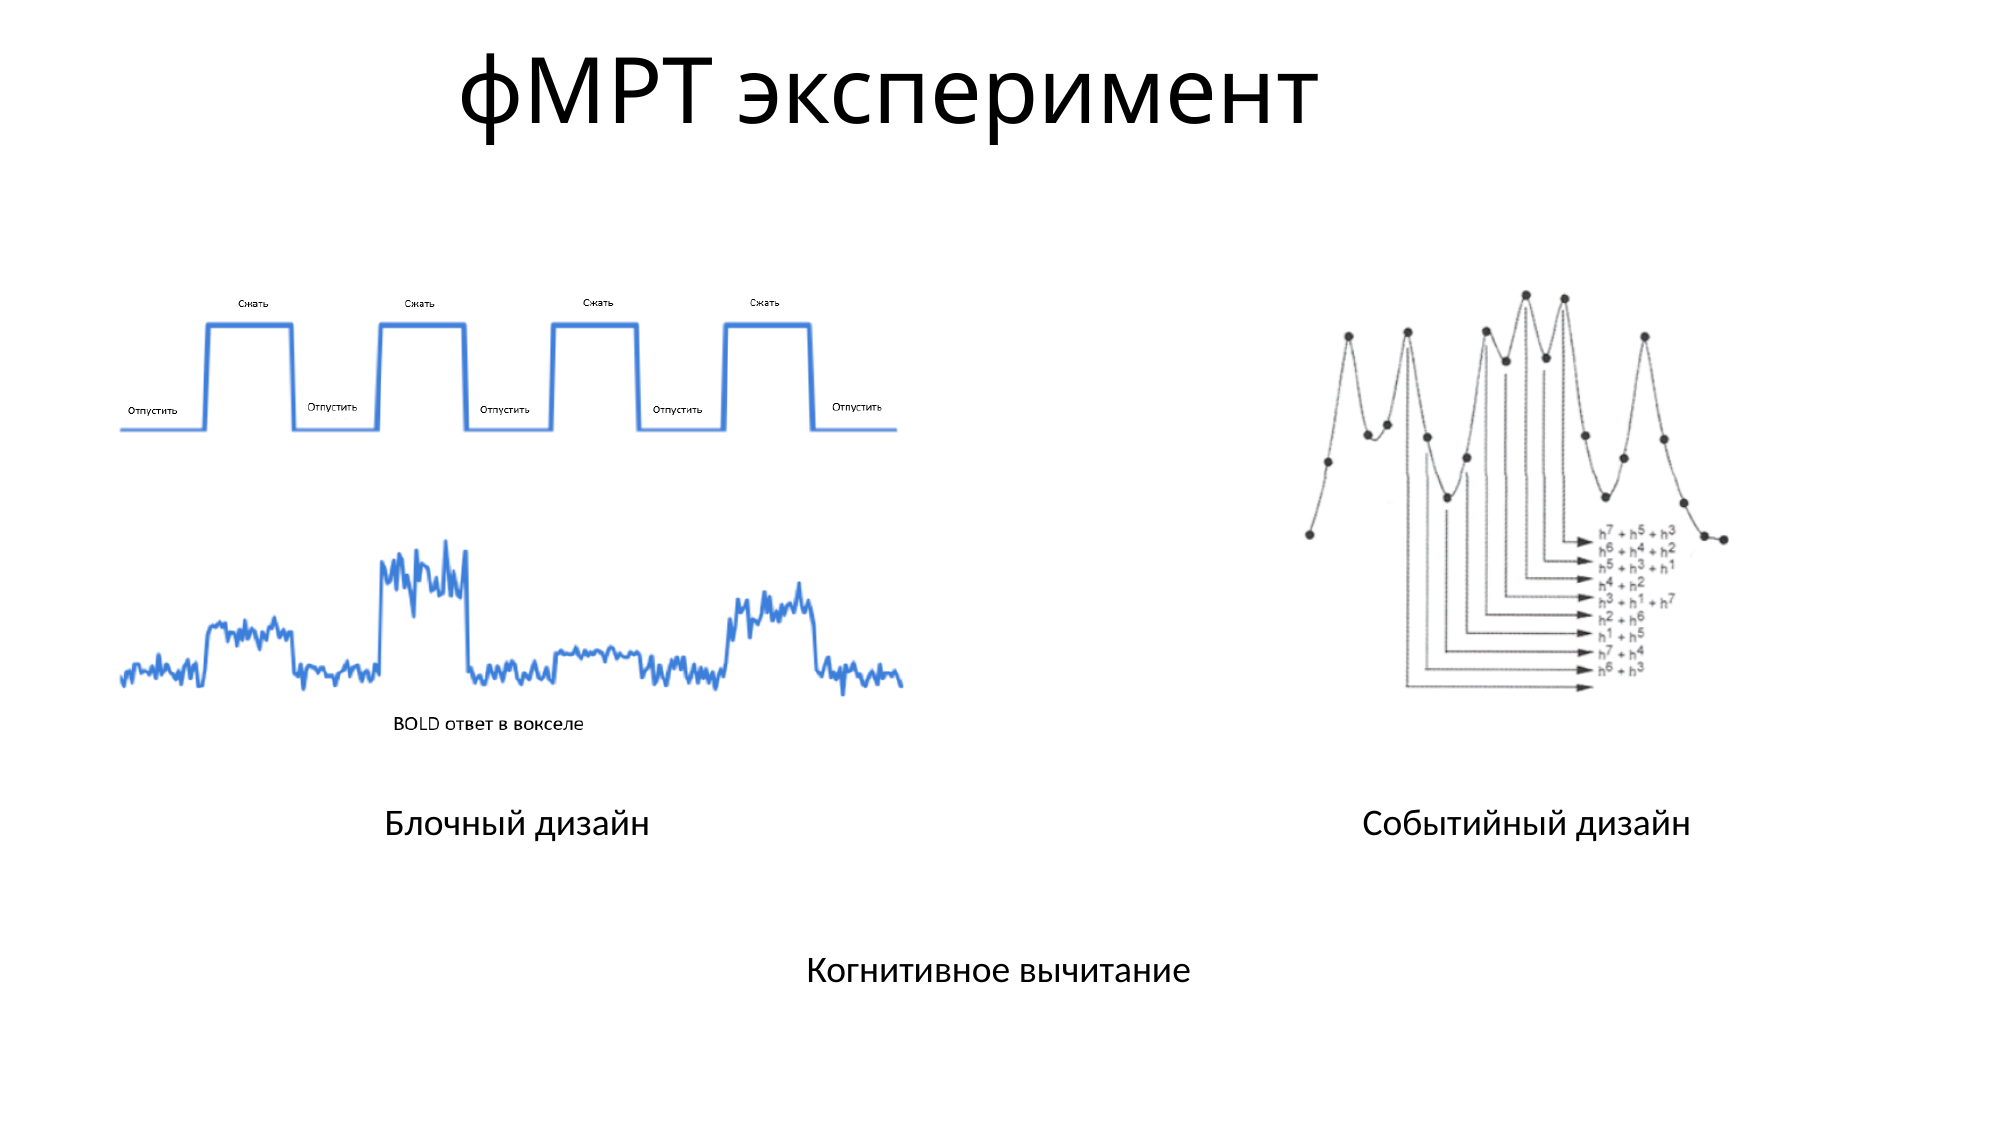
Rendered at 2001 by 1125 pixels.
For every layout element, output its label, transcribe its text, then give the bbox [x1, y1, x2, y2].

title фМРТ эксперимент [134, 43, 1644, 145]
text_box Блочный дизайн [369, 790, 666, 851]
picture [1283, 288, 1771, 745]
text_box Событийный дизайн [1347, 790, 1707, 851]
text_box Когнитивное вычитание [791, 937, 1208, 998]
picture [115, 288, 921, 745]
